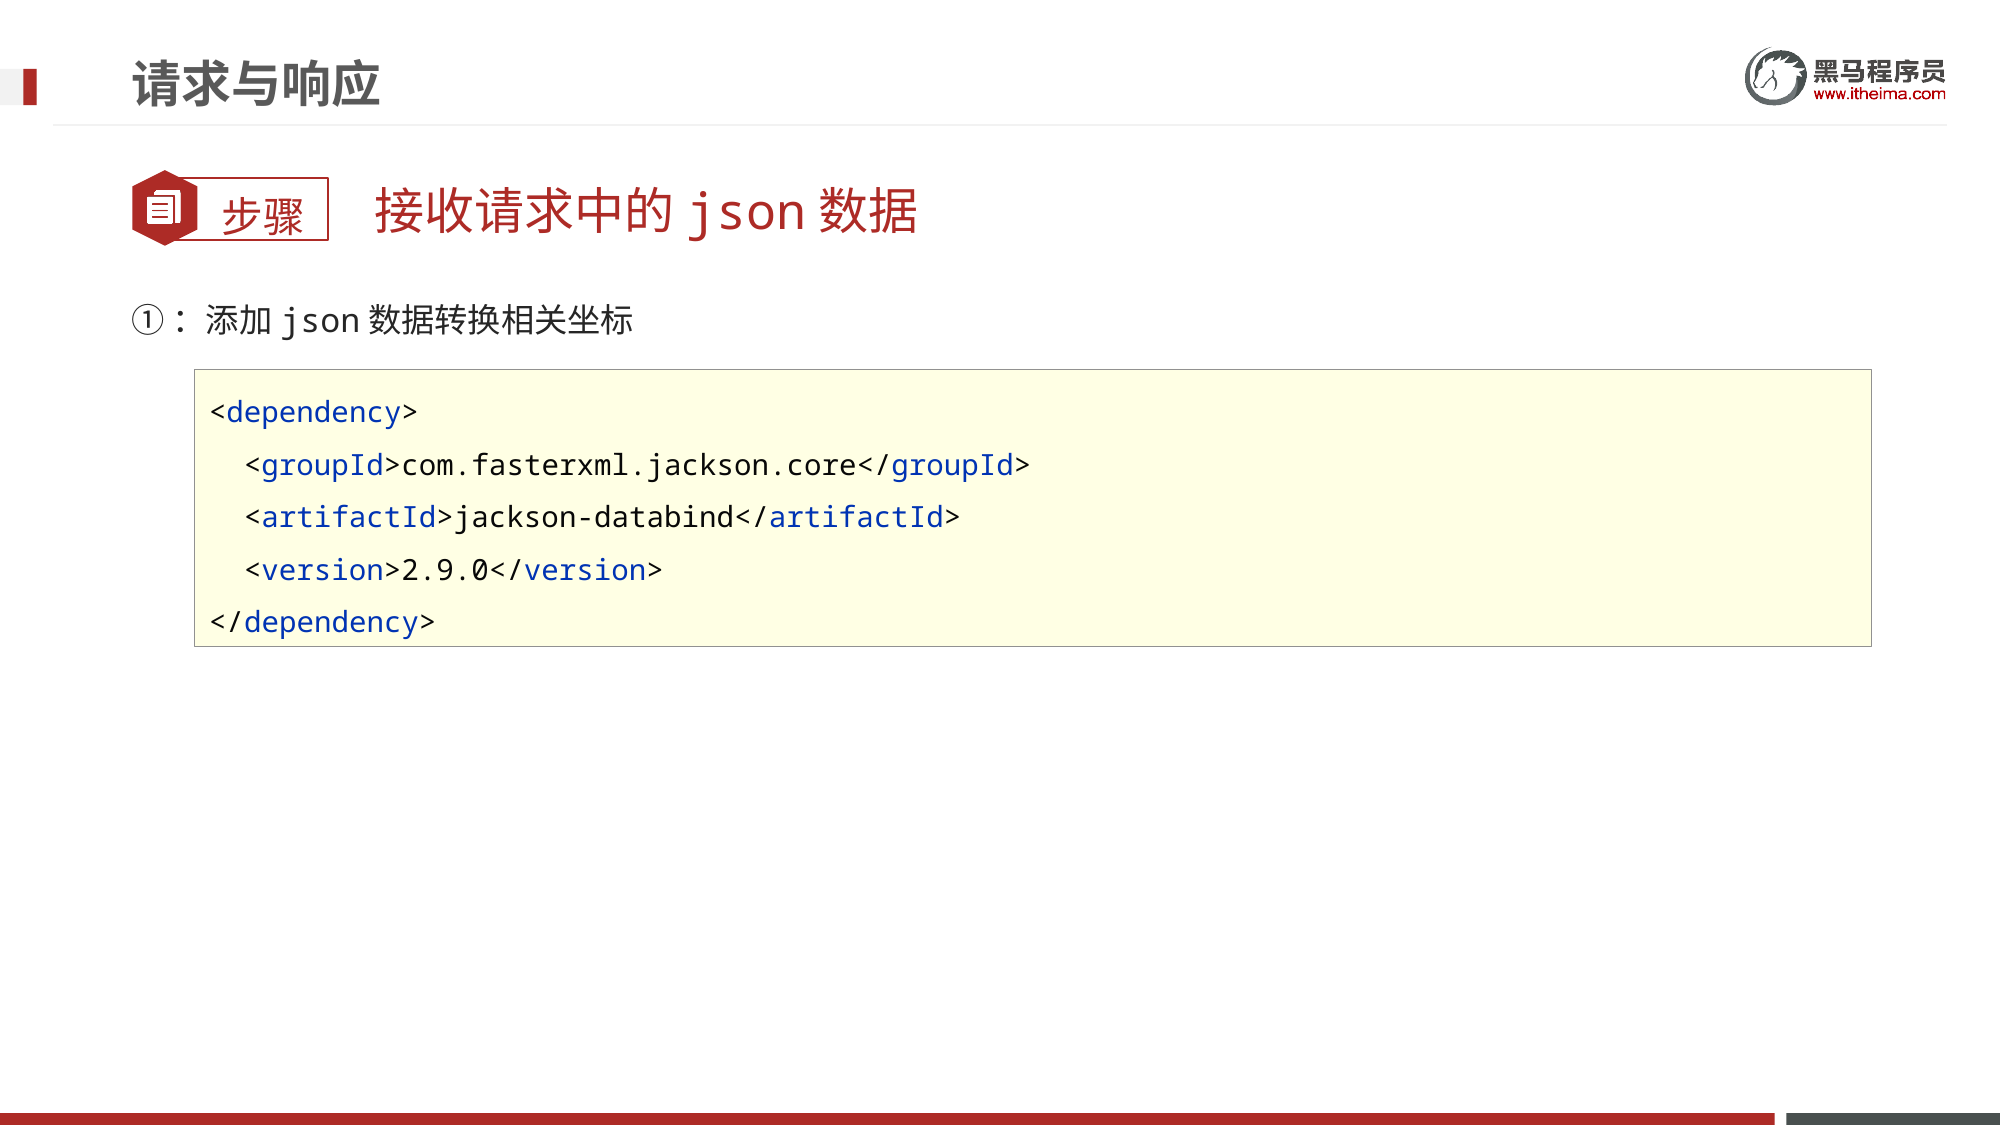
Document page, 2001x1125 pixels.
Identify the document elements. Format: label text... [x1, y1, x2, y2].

list ①：添加json数据转换相关坐标 [116, 271, 1629, 396]
text_box <dependency> <groupId>com.fasterxml.jackson.core</groupId> <artifactId>jackson-databind</artifactId> <version>2.9.0</version> </dependency> [194, 368, 1872, 646]
picture [1744, 46, 1946, 106]
picture [147, 190, 181, 224]
list 接收请求中的json数据 [360, 166, 1872, 252]
title 请求与响应 [116, 40, 1556, 125]
